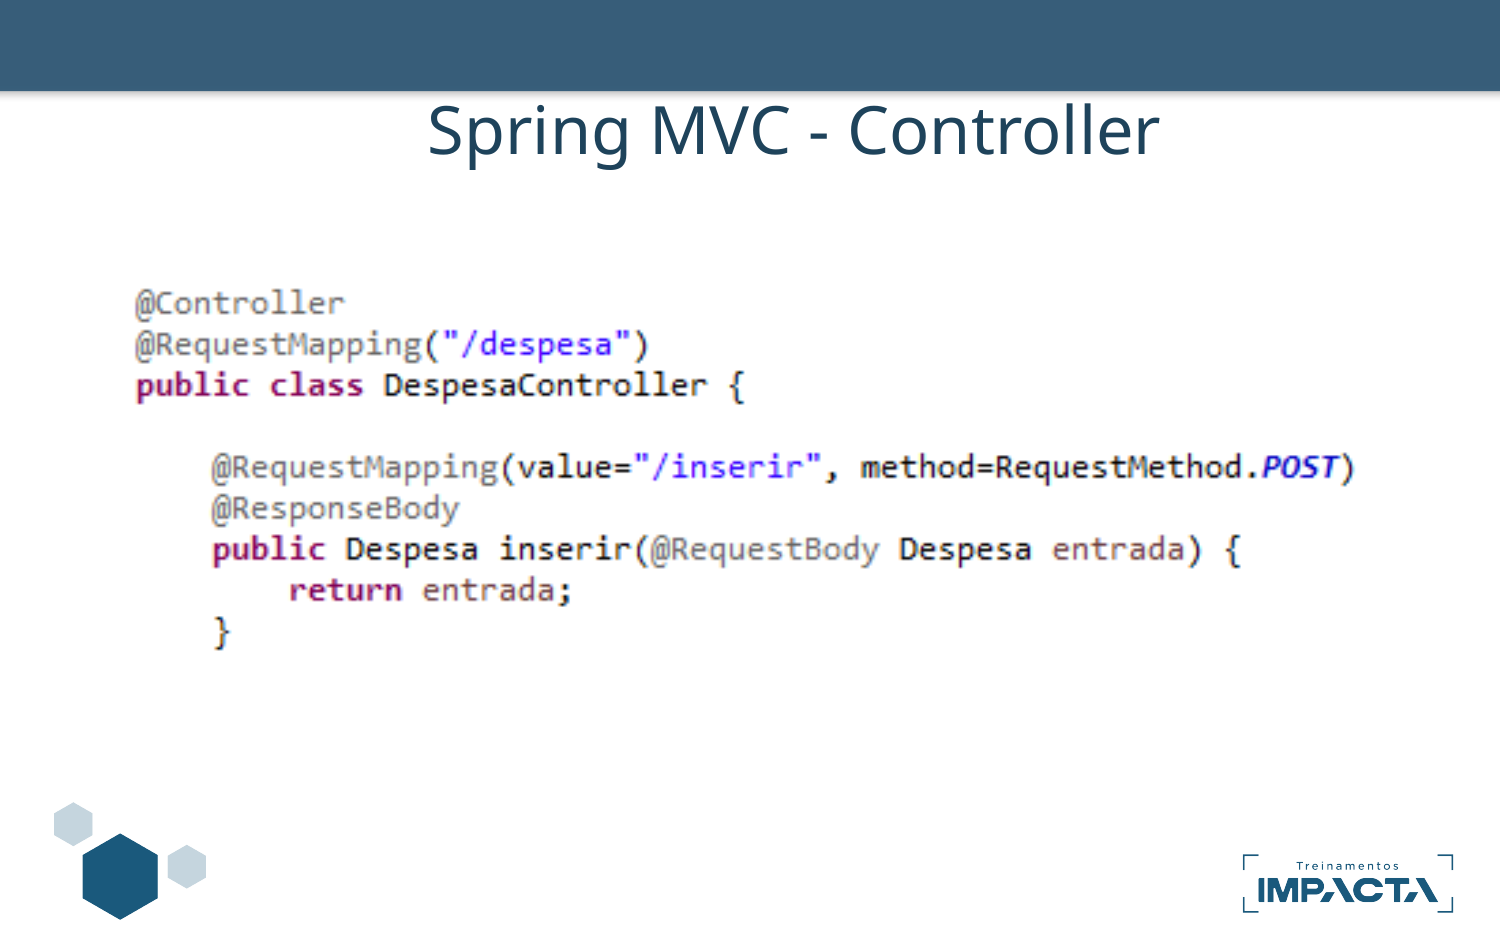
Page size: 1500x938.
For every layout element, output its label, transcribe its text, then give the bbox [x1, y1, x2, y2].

picture [54, 802, 206, 921]
text_box Spring MVC - Controller [104, 103, 1411, 176]
text_box [0, 0, 1500, 92]
picture [1231, 847, 1465, 921]
picture [131, 270, 1369, 667]
